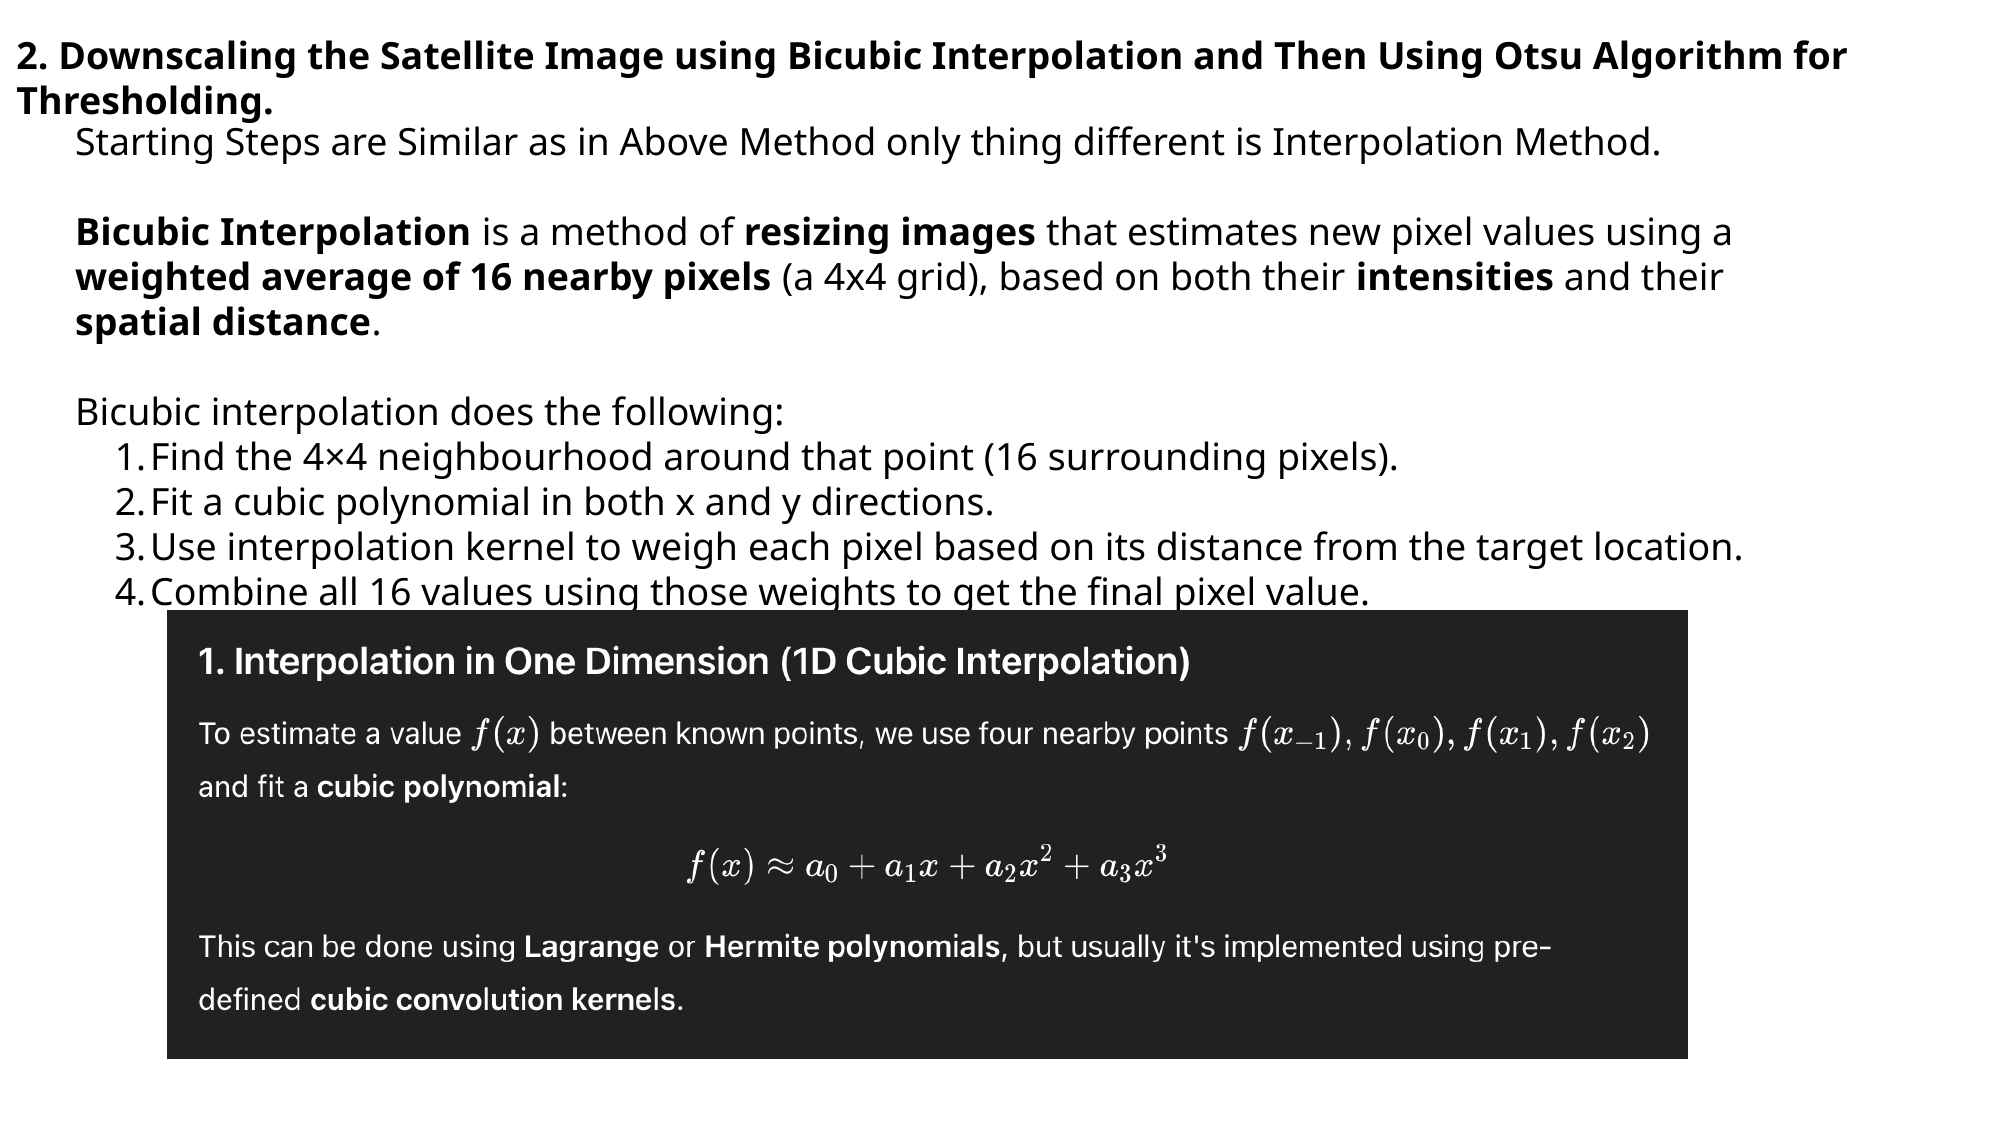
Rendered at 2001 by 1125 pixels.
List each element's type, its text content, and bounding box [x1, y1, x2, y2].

picture [167, 610, 1688, 1060]
text_box Starting Steps are Similar as in Above Method only thing different is Interpolation Method. Bicubic Interpolation is a method of resizing images that estimates new pixel values using a weighted average of 16 nearby pixels (a 4x4 grid), based on both their intensities and their spatial distance. Bicubic interpolation does the following: Find the 4×4 neighbourhood around that point (16 surrounding pixels). Fit a cubic polynomial in both x and y directions. Use interpolation kernel to weigh each pixel based on its distance from the target location. Combine all 16 values using those weights to get the final pixel value. [60, 110, 1833, 710]
text_box 2. Downscaling the Satellite Image using Bicubic Interpolation and Then Using Otsu Algorithm for Thresholding. [1, 24, 1940, 175]
